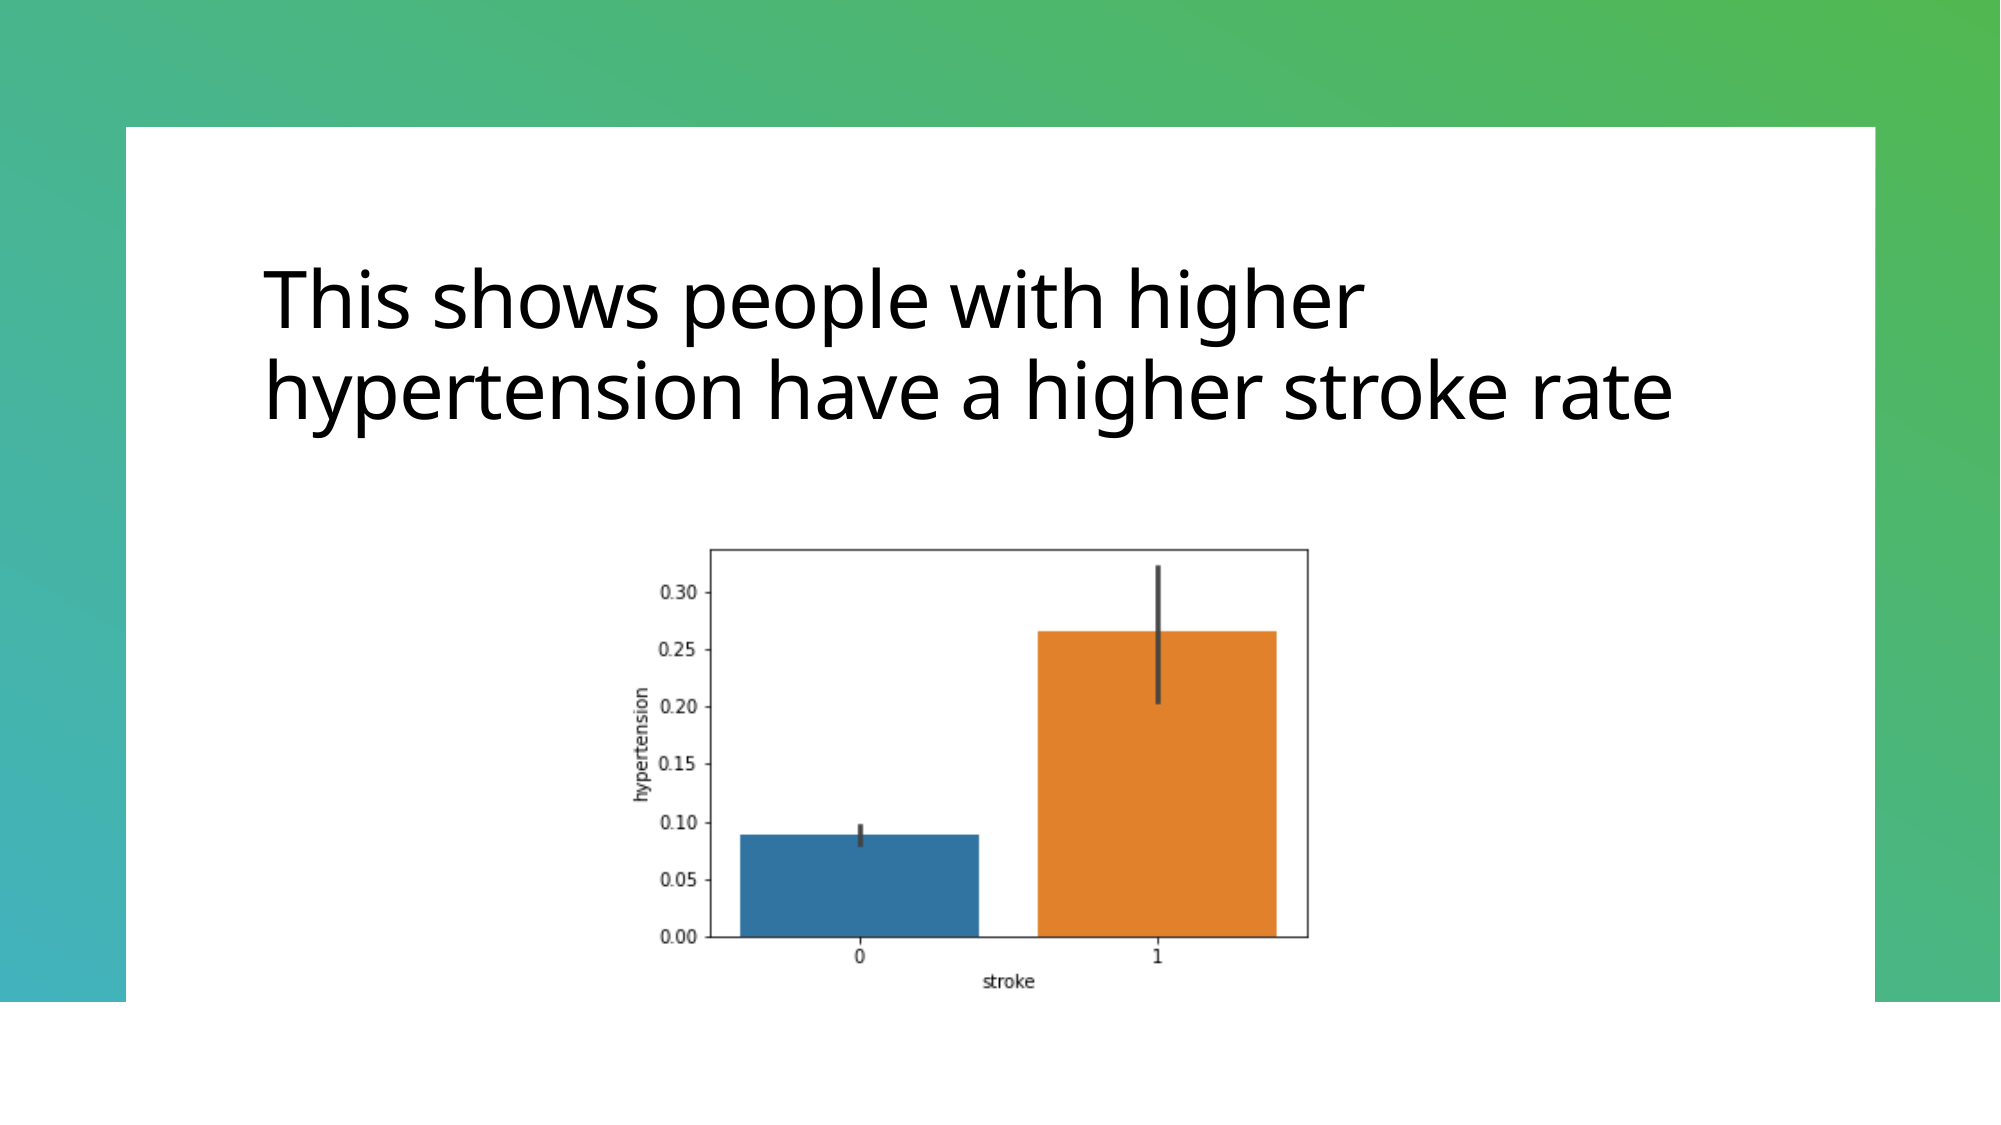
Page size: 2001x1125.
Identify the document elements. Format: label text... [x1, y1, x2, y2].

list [614, 487, 1384, 1001]
title This shows people with higher hypertension have a higher stroke rate [248, 248, 1749, 470]
